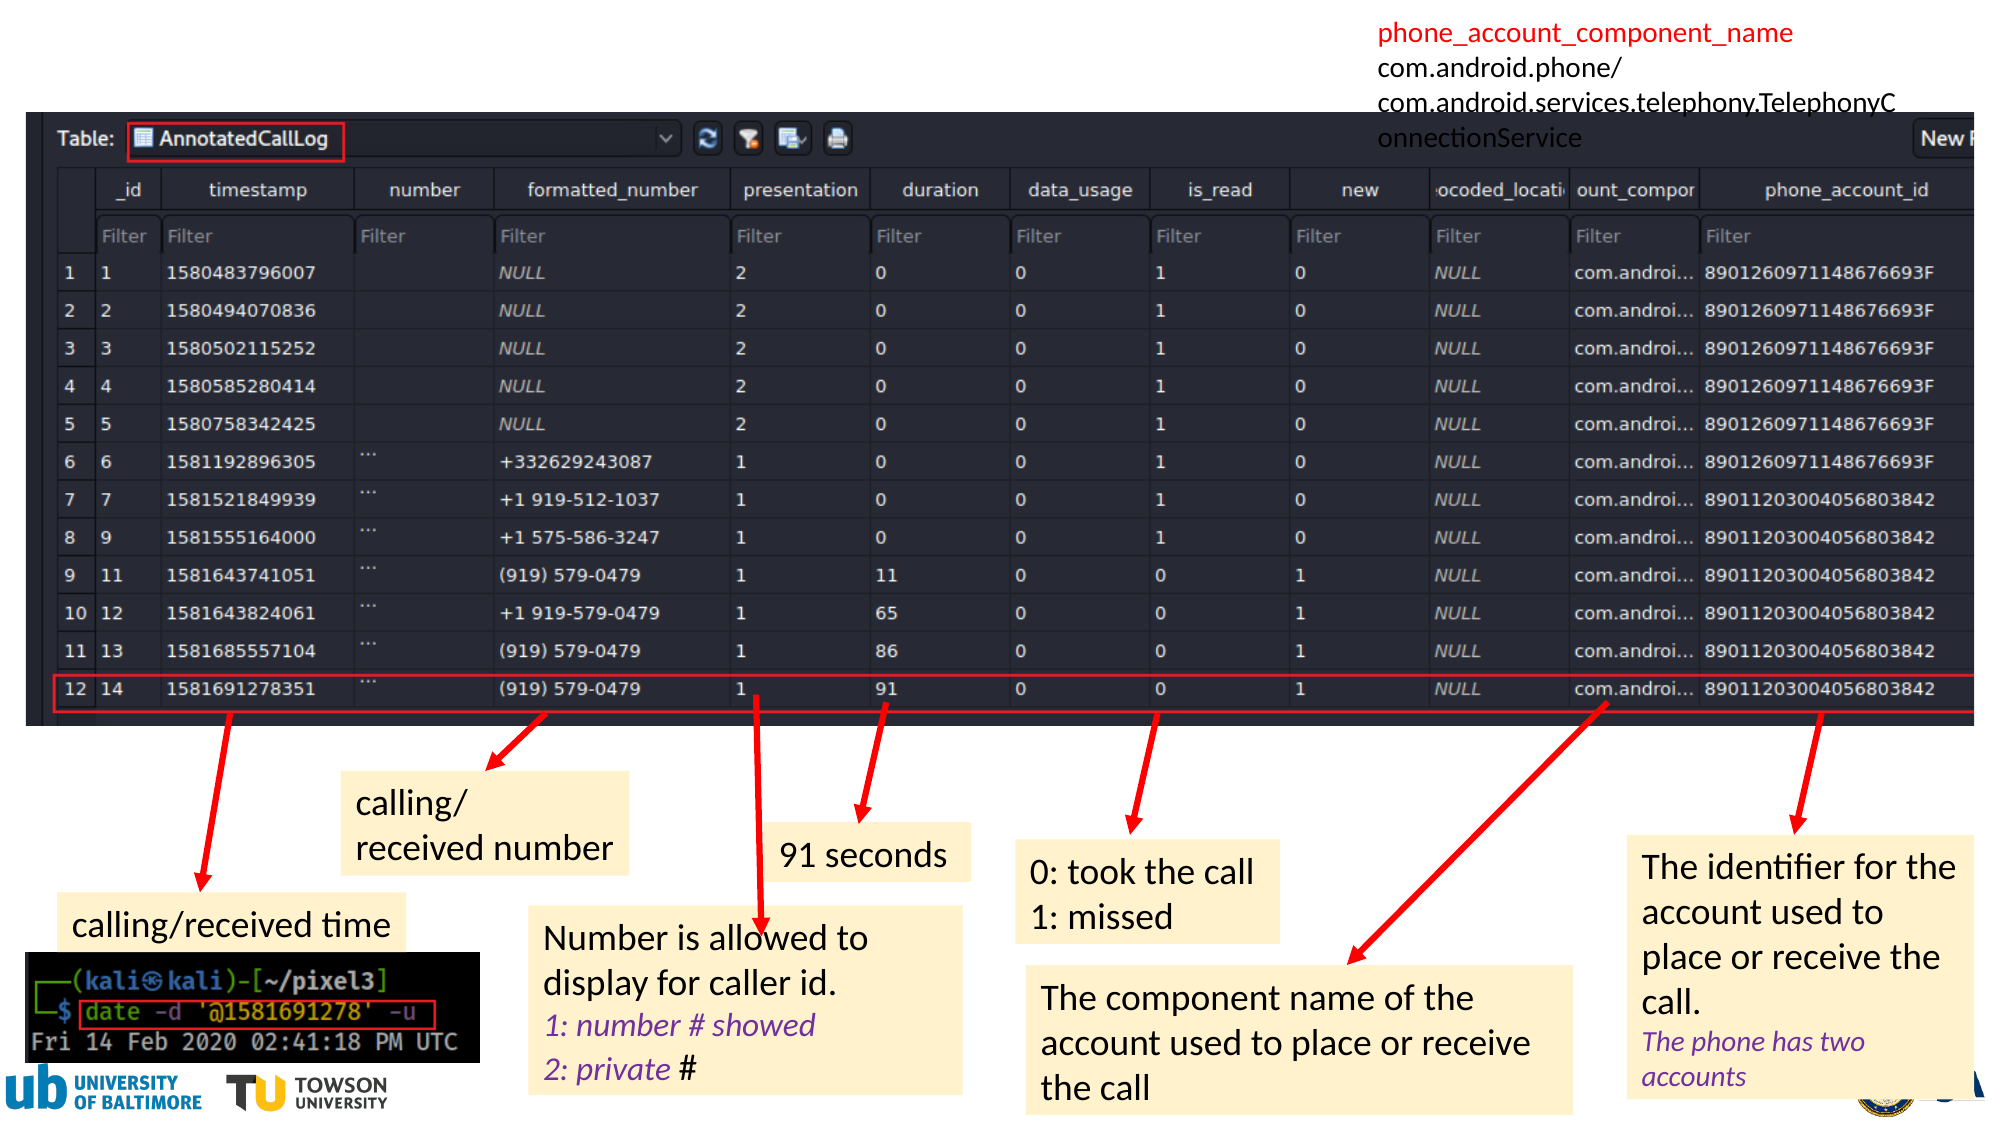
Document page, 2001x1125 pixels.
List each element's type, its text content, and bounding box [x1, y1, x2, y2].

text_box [756, 694, 762, 937]
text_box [858, 702, 887, 825]
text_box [199, 713, 231, 893]
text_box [1346, 702, 1608, 966]
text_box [1794, 713, 1822, 835]
text_box Number is allowed to display for caller id. 1: number # showed 2: private # [528, 905, 963, 1096]
picture [25, 111, 1975, 726]
text_box The identifier for the account used to place or receive the call. The phone has two accounts [1626, 834, 1975, 1100]
text_box calling/ received number [340, 770, 630, 876]
picture [1854, 1069, 1986, 1117]
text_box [485, 713, 546, 771]
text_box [1129, 713, 1158, 835]
text_box calling/received time [57, 892, 407, 952]
picture [0, 952, 480, 1125]
text_box 0: took the call 1: missed [1015, 839, 1281, 944]
text_box phone_account_component_name com.android.phone/com.android.services.telephony.TelephonyConnectionService [1362, 5, 1912, 111]
text_box 91 seconds [763, 822, 972, 882]
text_box The component name of the account used to place or receive the call [1025, 965, 1574, 1115]
